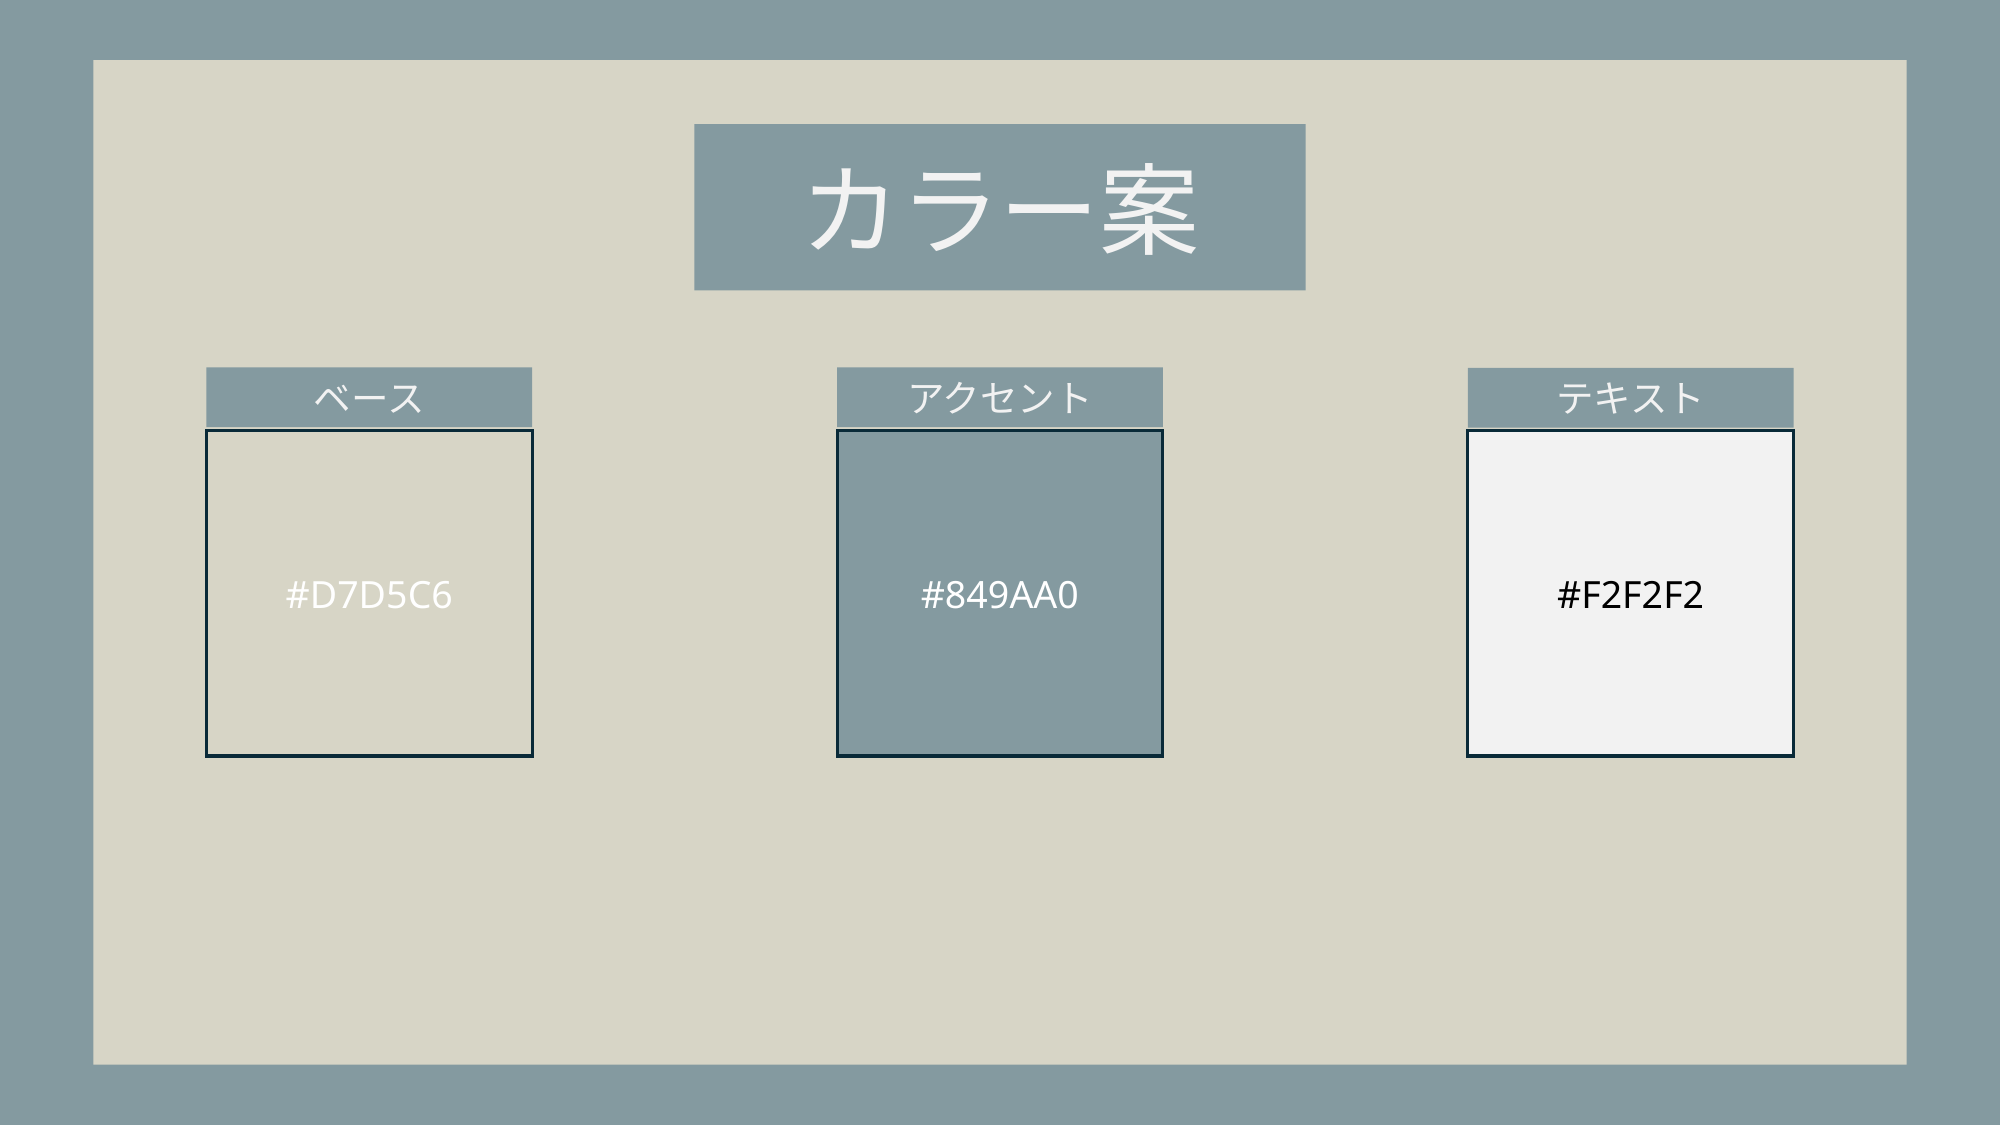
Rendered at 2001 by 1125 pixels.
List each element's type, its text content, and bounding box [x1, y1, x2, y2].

text_box #D7D5C6 [205, 429, 534, 758]
text_box ベース [206, 367, 533, 428]
text_box テキスト [1467, 367, 1794, 428]
text_box [0, 0, 2000, 1125]
text_box #849AA0 [836, 429, 1164, 758]
text_box #F2F2F2 [1466, 429, 1795, 758]
text_box [92, 59, 1908, 1066]
text_box カラー案 [693, 123, 1307, 292]
text_box アクセント [837, 367, 1163, 428]
